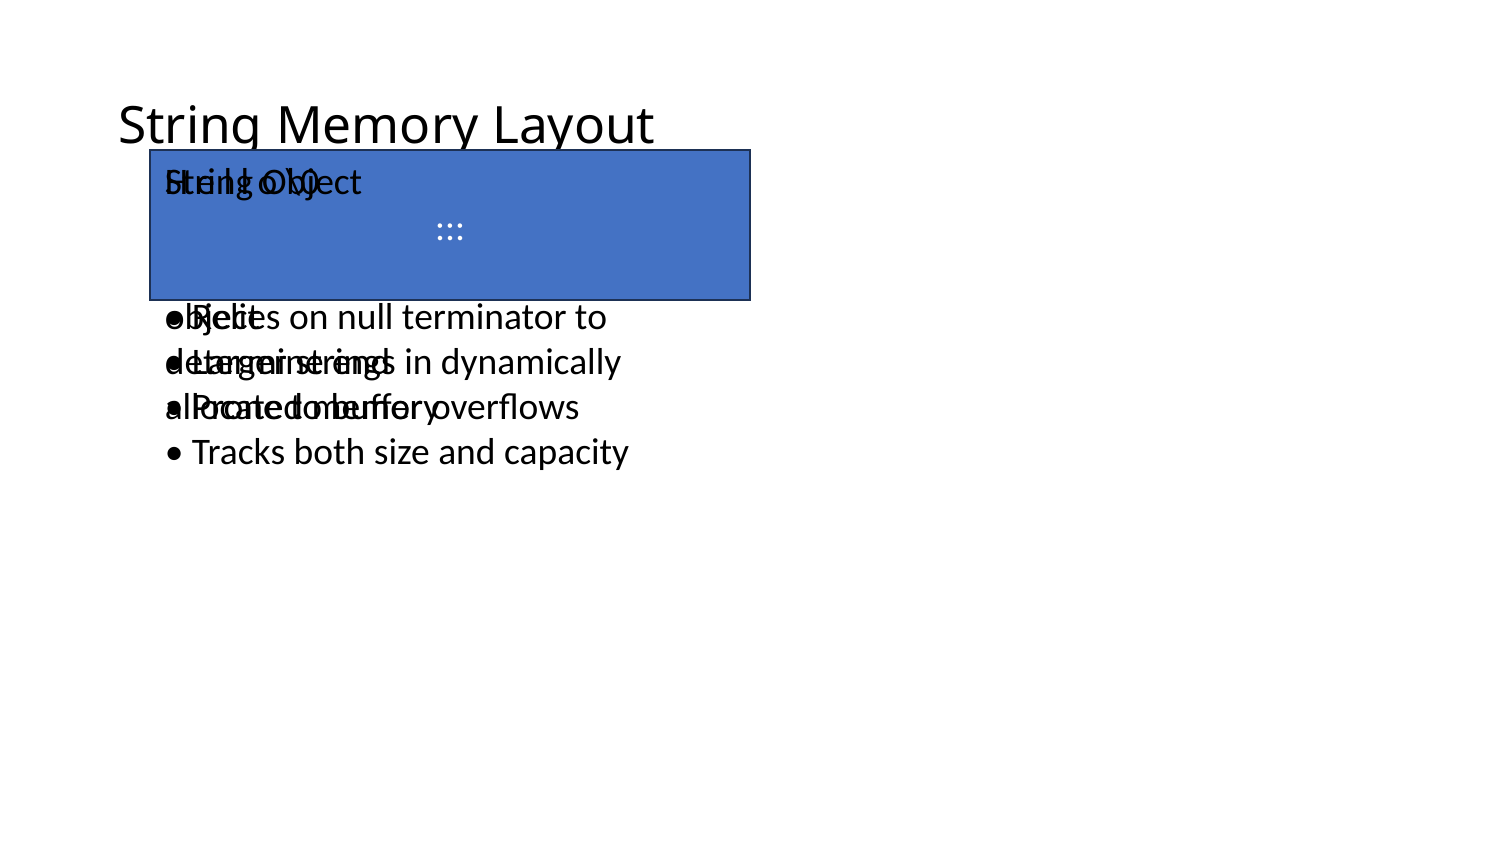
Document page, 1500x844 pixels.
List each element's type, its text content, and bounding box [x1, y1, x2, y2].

text_box H e l l o \0 [149, 149, 750, 210]
text_box ::: [149, 149, 751, 301]
text_box • Uses Small String Optimization (SSO) • Small strings (<15 chars) stored in object • Larger strings in dynamically allocated memory • Tracks both size and capacity [149, 301, 750, 480]
title String Memory Layout [103, 44, 1397, 208]
